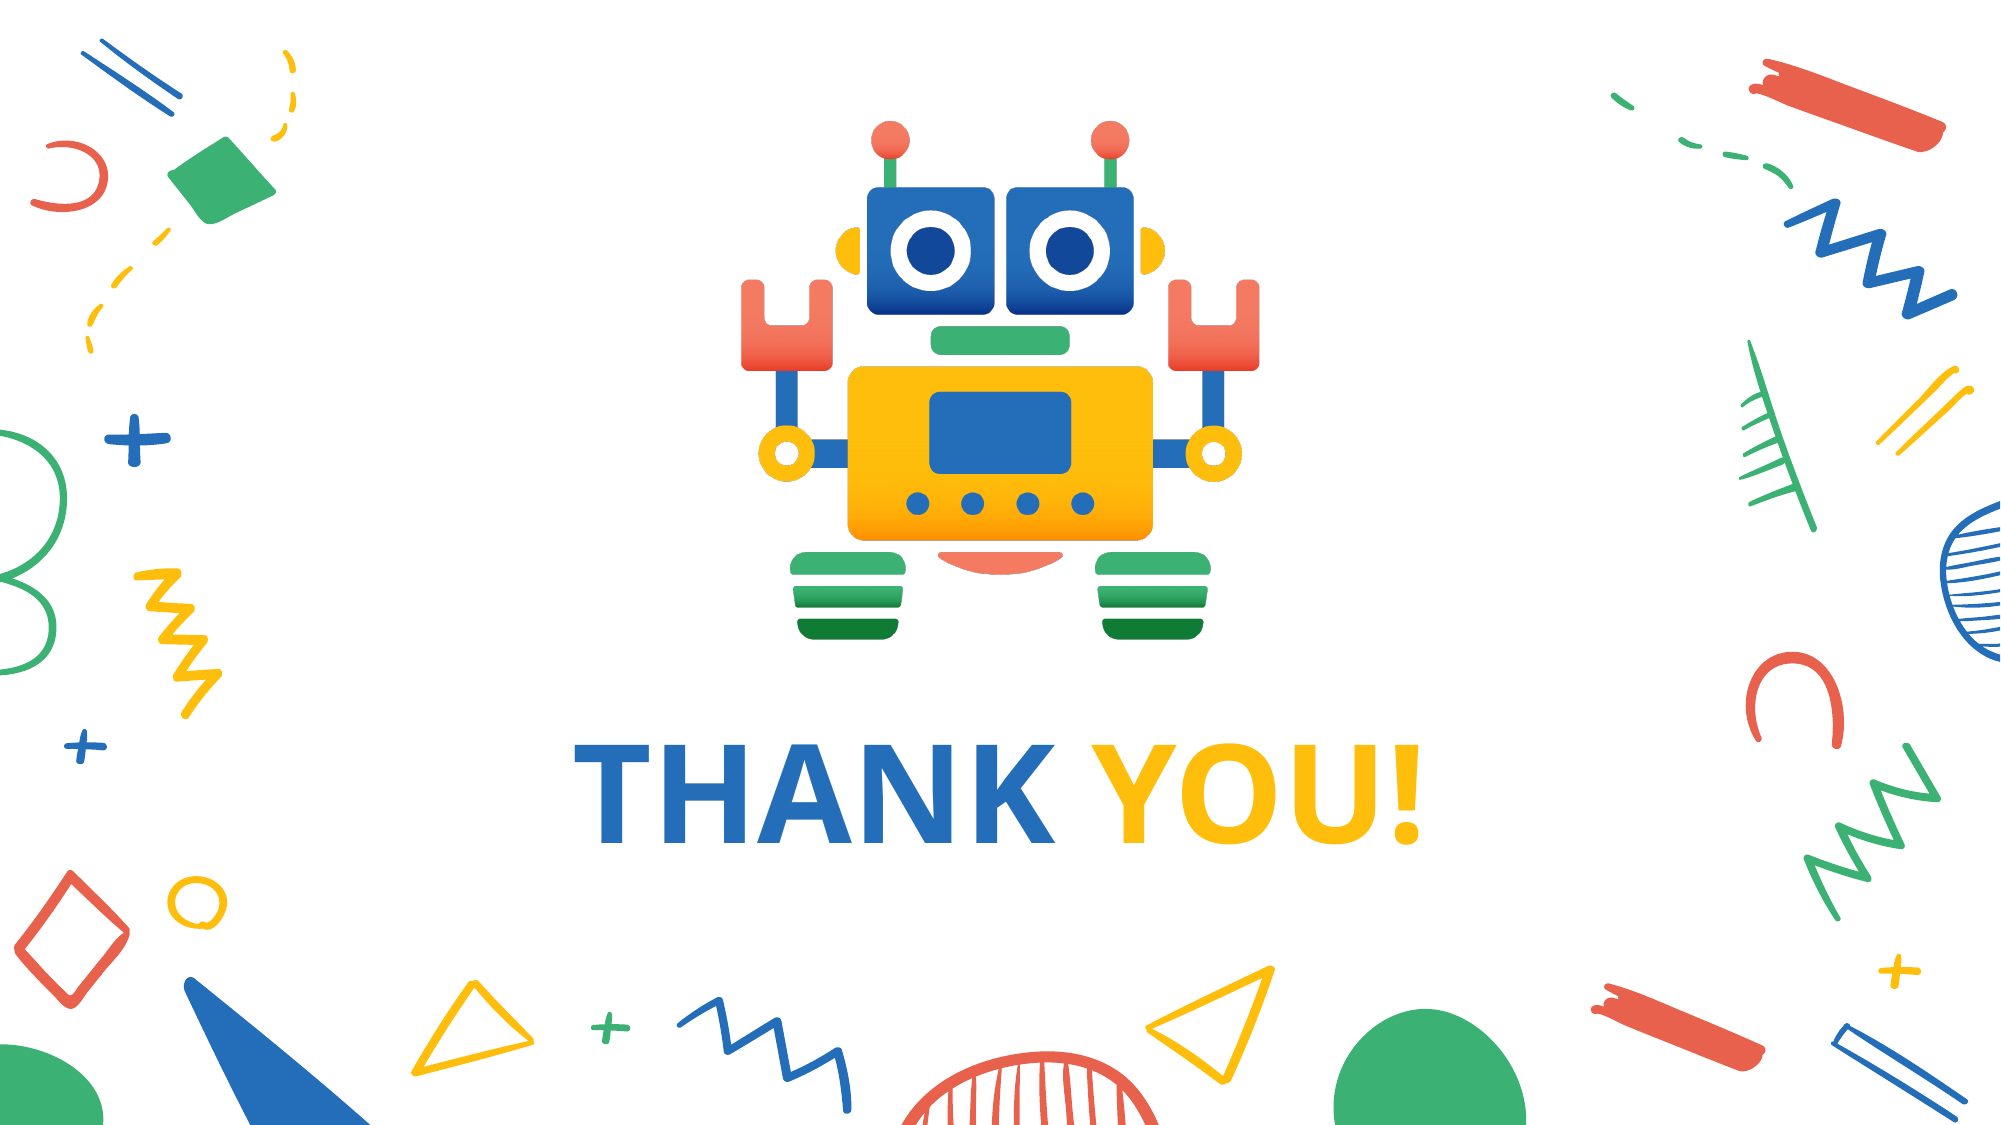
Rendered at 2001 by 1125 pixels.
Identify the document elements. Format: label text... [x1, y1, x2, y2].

title THANK YOU! [386, 689, 1614, 908]
picture [0, 0, 2001, 679]
